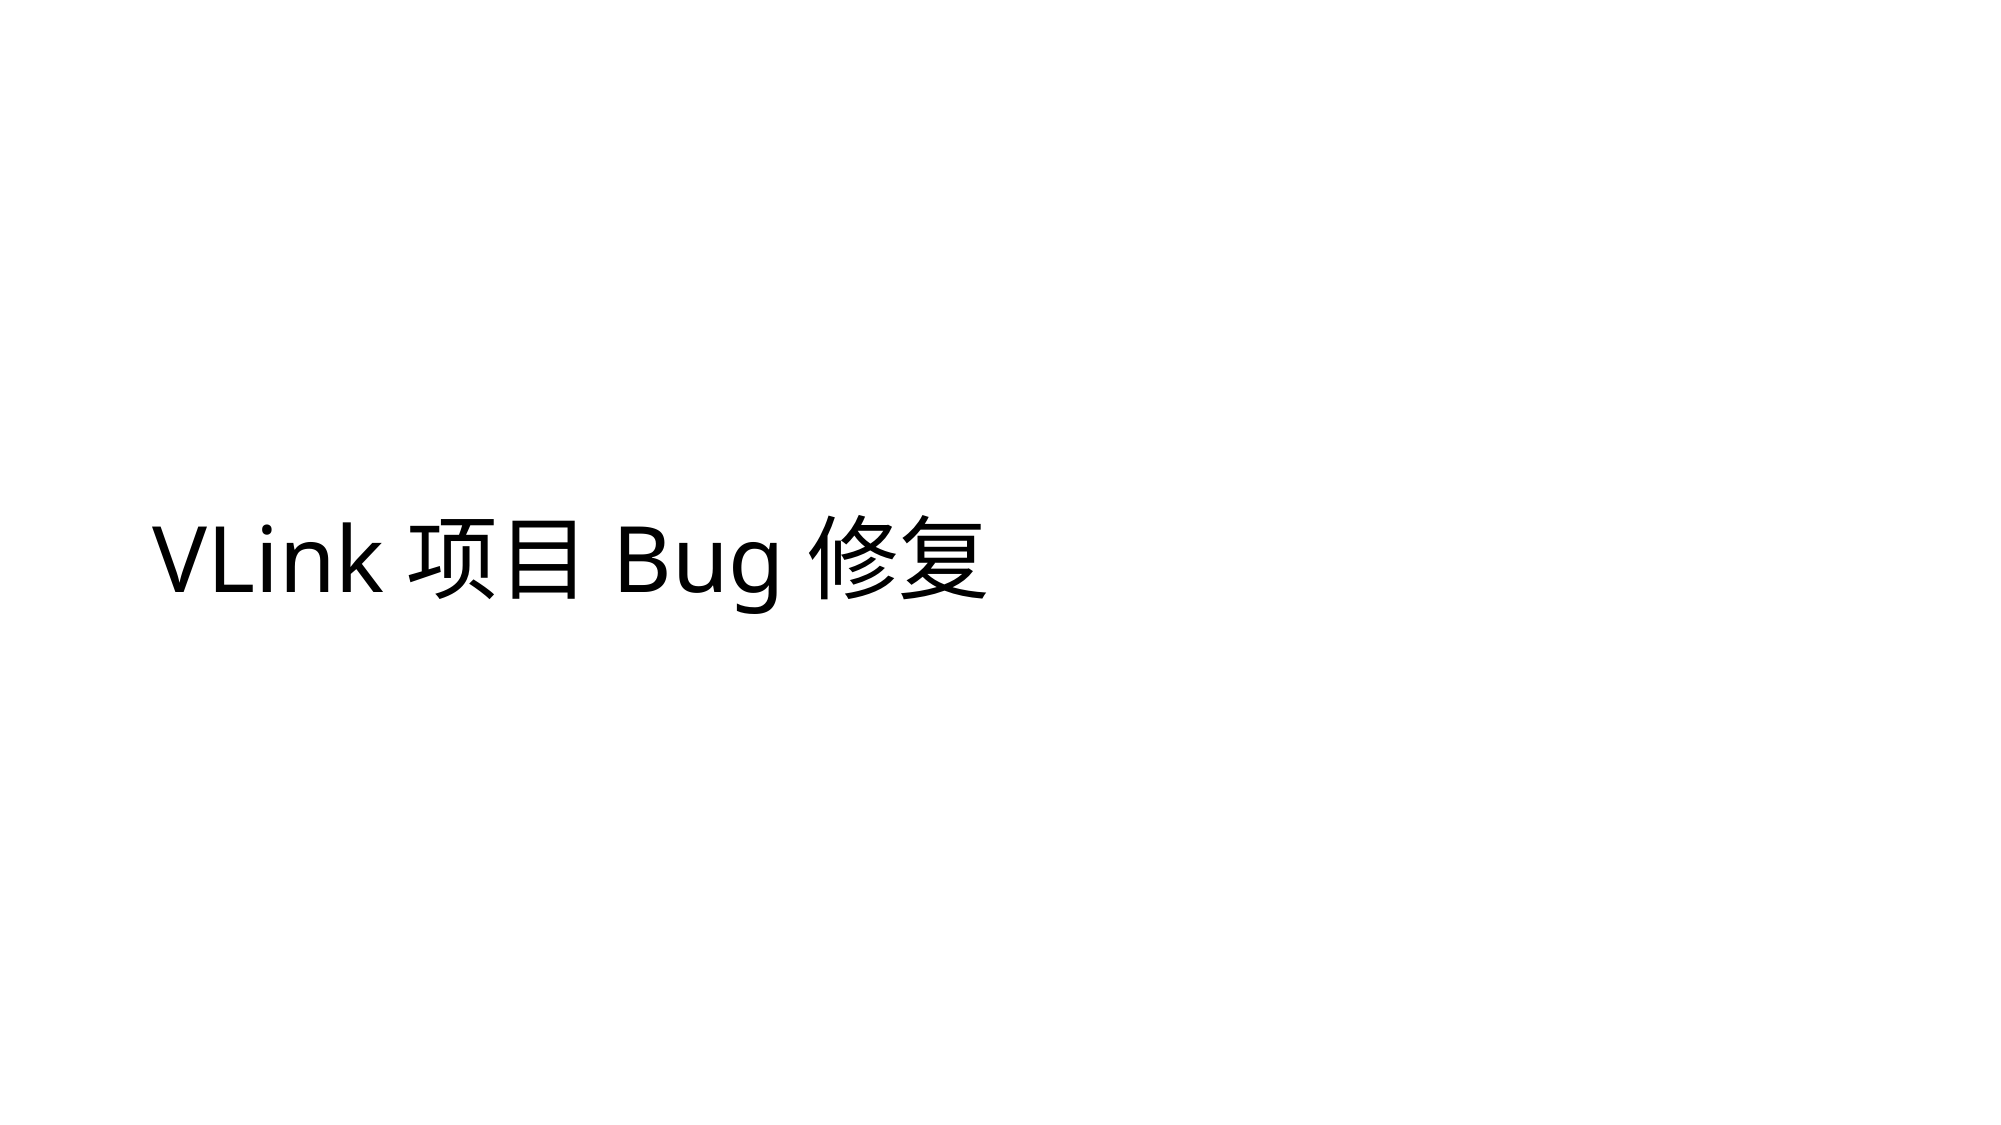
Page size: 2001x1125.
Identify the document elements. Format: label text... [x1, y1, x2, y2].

title VLink项目Bug修复 [137, 453, 1863, 672]
